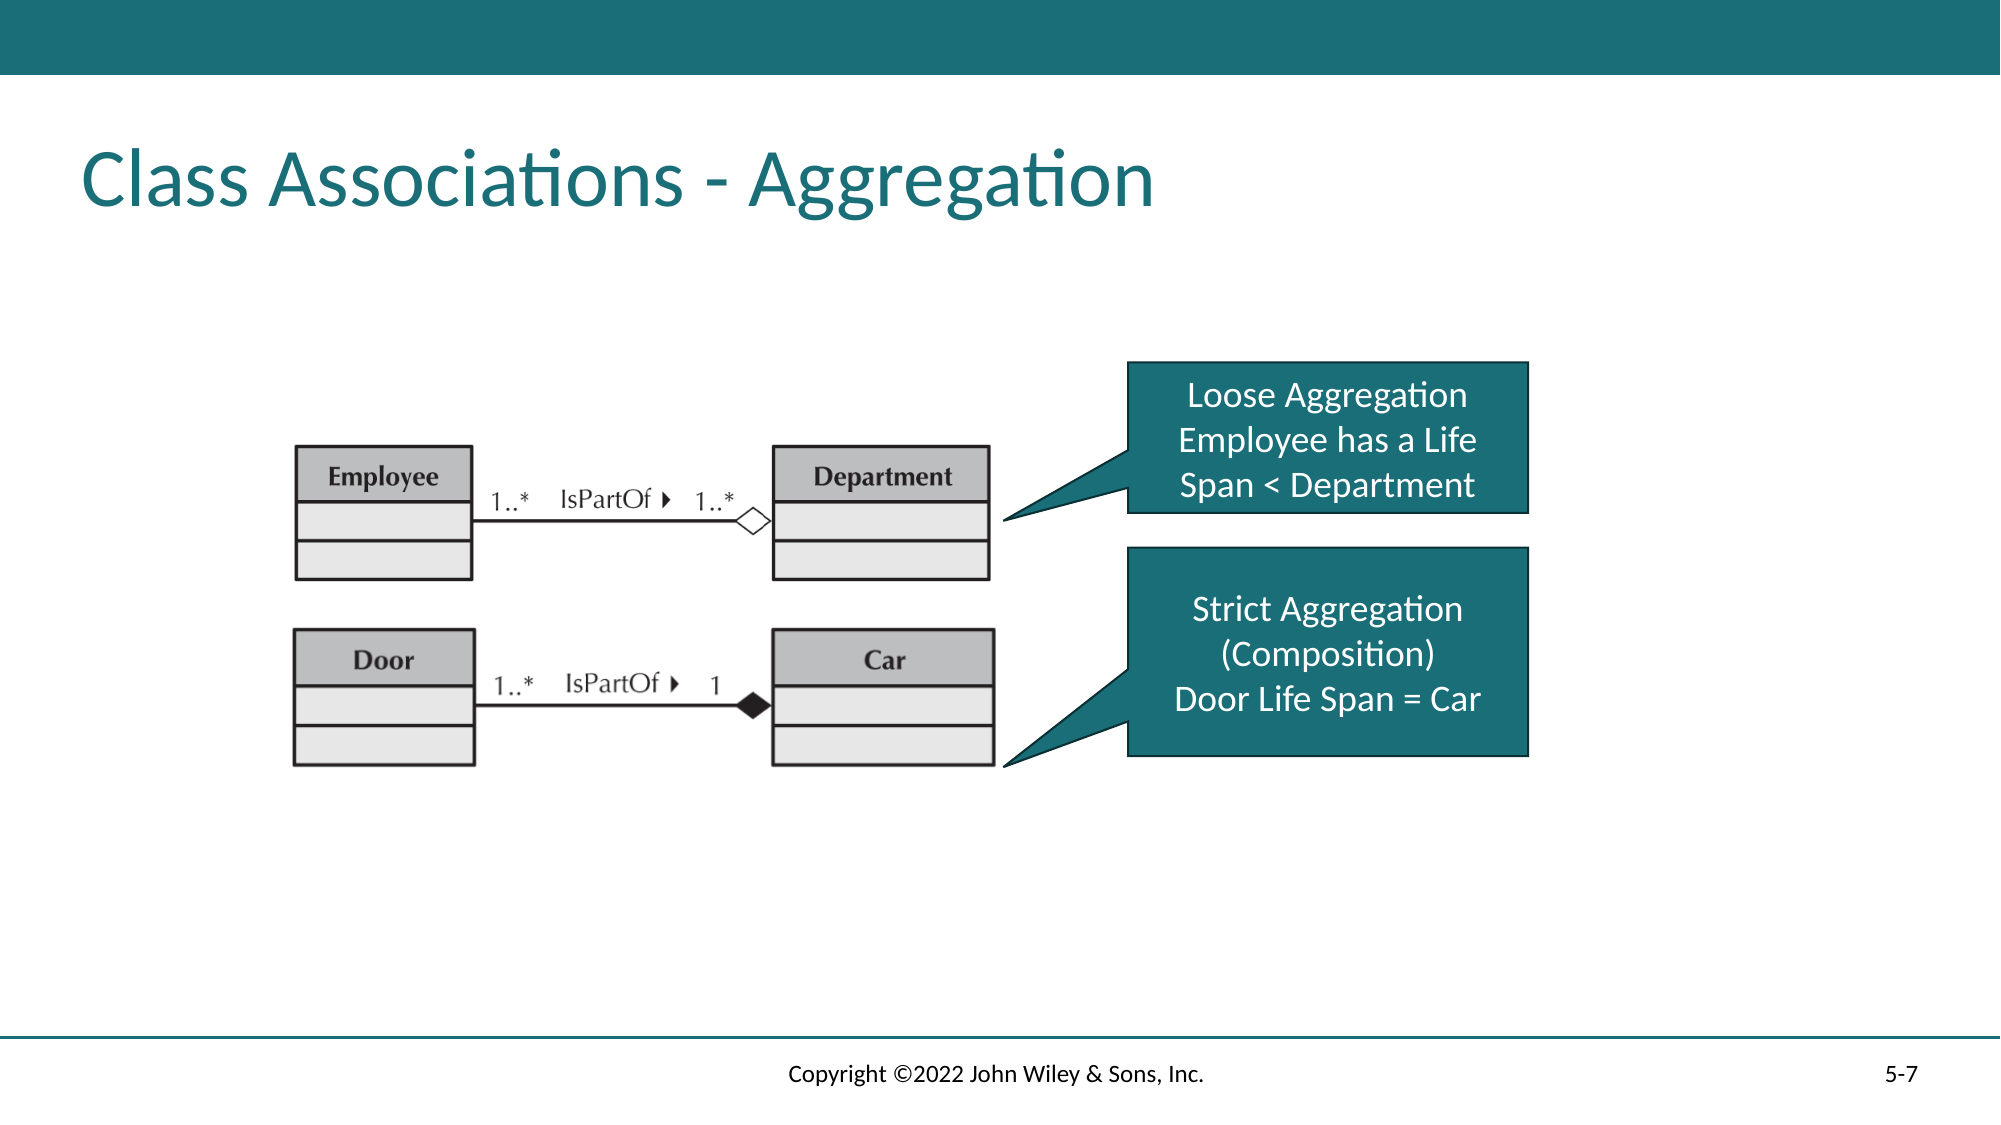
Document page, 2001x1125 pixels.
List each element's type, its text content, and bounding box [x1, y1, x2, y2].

slide_number 5-7 [1412, 1042, 1934, 1103]
title Class Associations - Aggregation [66, 127, 1934, 288]
text_box Strict Aggregation (Composition) Door Life Span = Car [1002, 546, 1530, 769]
footer Copyright ©2022 John Wiley & Sons, Inc. [662, 1042, 1338, 1103]
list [290, 437, 1000, 590]
picture [290, 622, 1000, 774]
text_box Loose Aggregation Employee has a Life Span < Department [1002, 361, 1530, 522]
